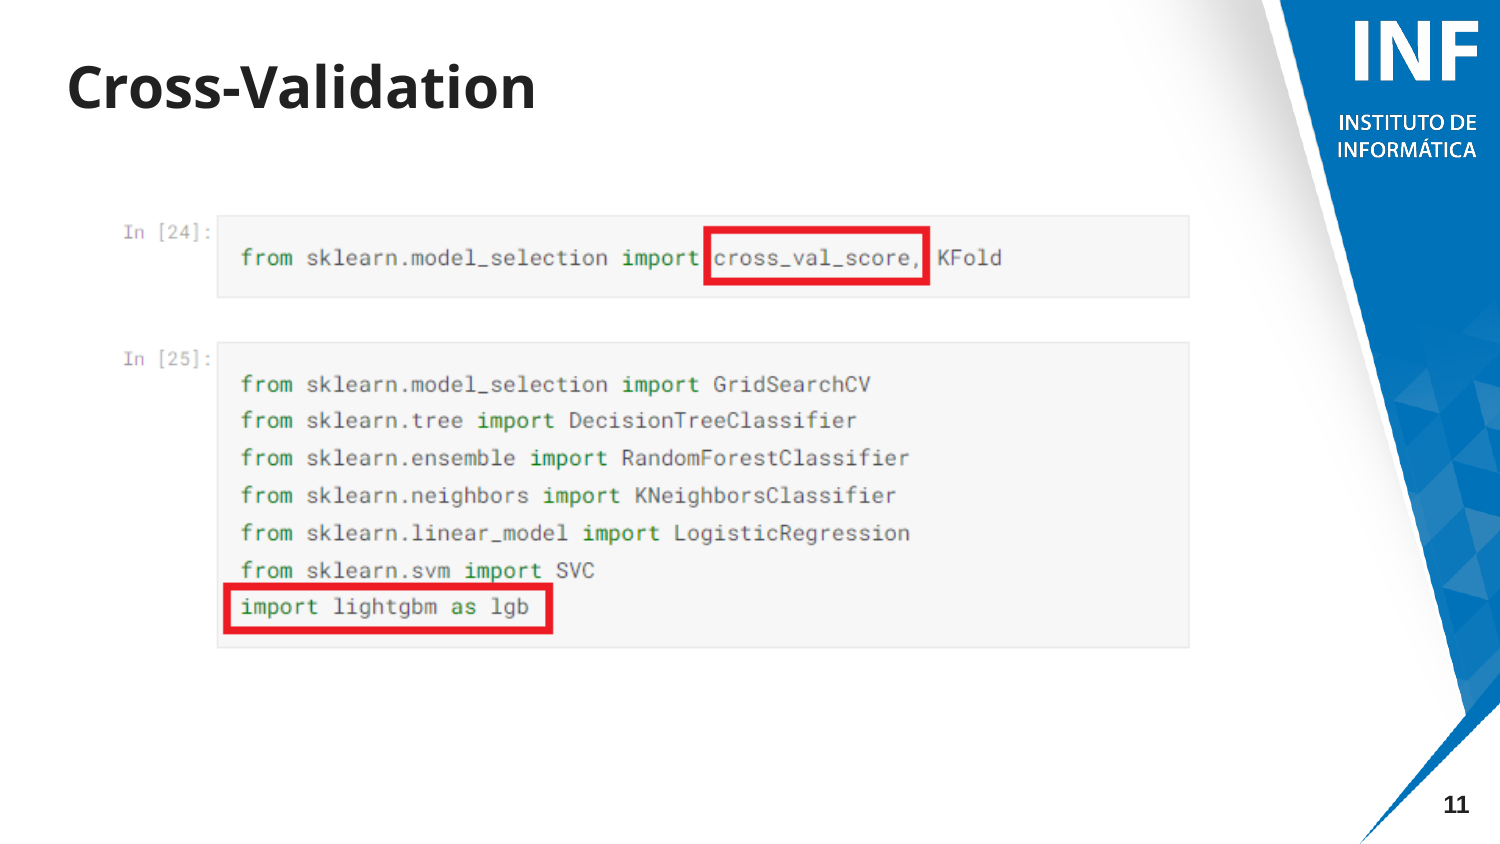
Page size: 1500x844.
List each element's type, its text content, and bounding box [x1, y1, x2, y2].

slide_number ‹#› [1394, 771, 1485, 837]
picture [0, 0, 1500, 844]
title Cross-Validation [51, 35, 1441, 135]
